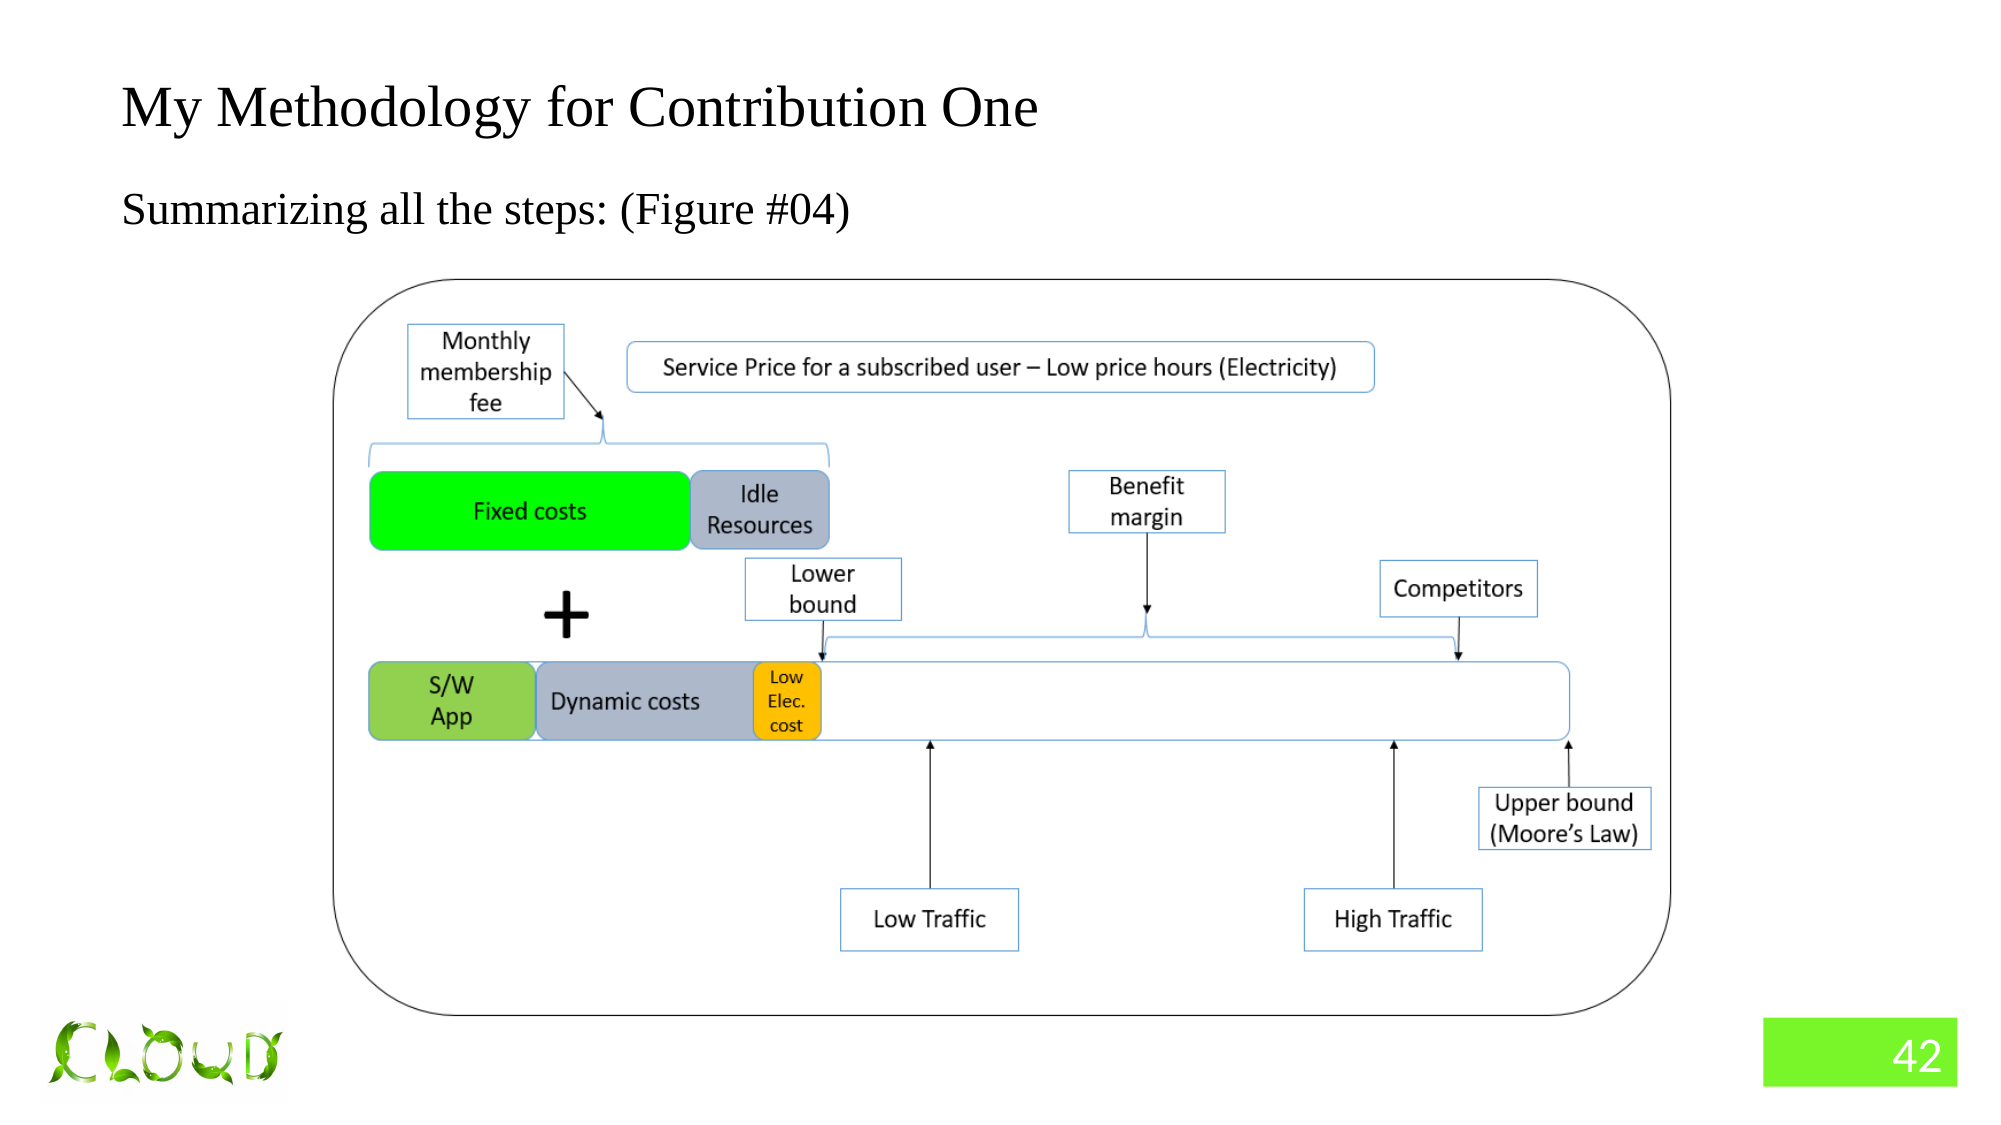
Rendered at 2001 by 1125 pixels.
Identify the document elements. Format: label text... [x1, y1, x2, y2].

picture [327, 272, 1677, 1023]
slide_number 42 [1763, 1017, 1958, 1087]
picture [39, 1000, 289, 1105]
text_box Summarizing all the steps: (Figure #04) [106, 171, 1881, 296]
text_box My Methodology for Contribution One [106, 60, 1958, 146]
